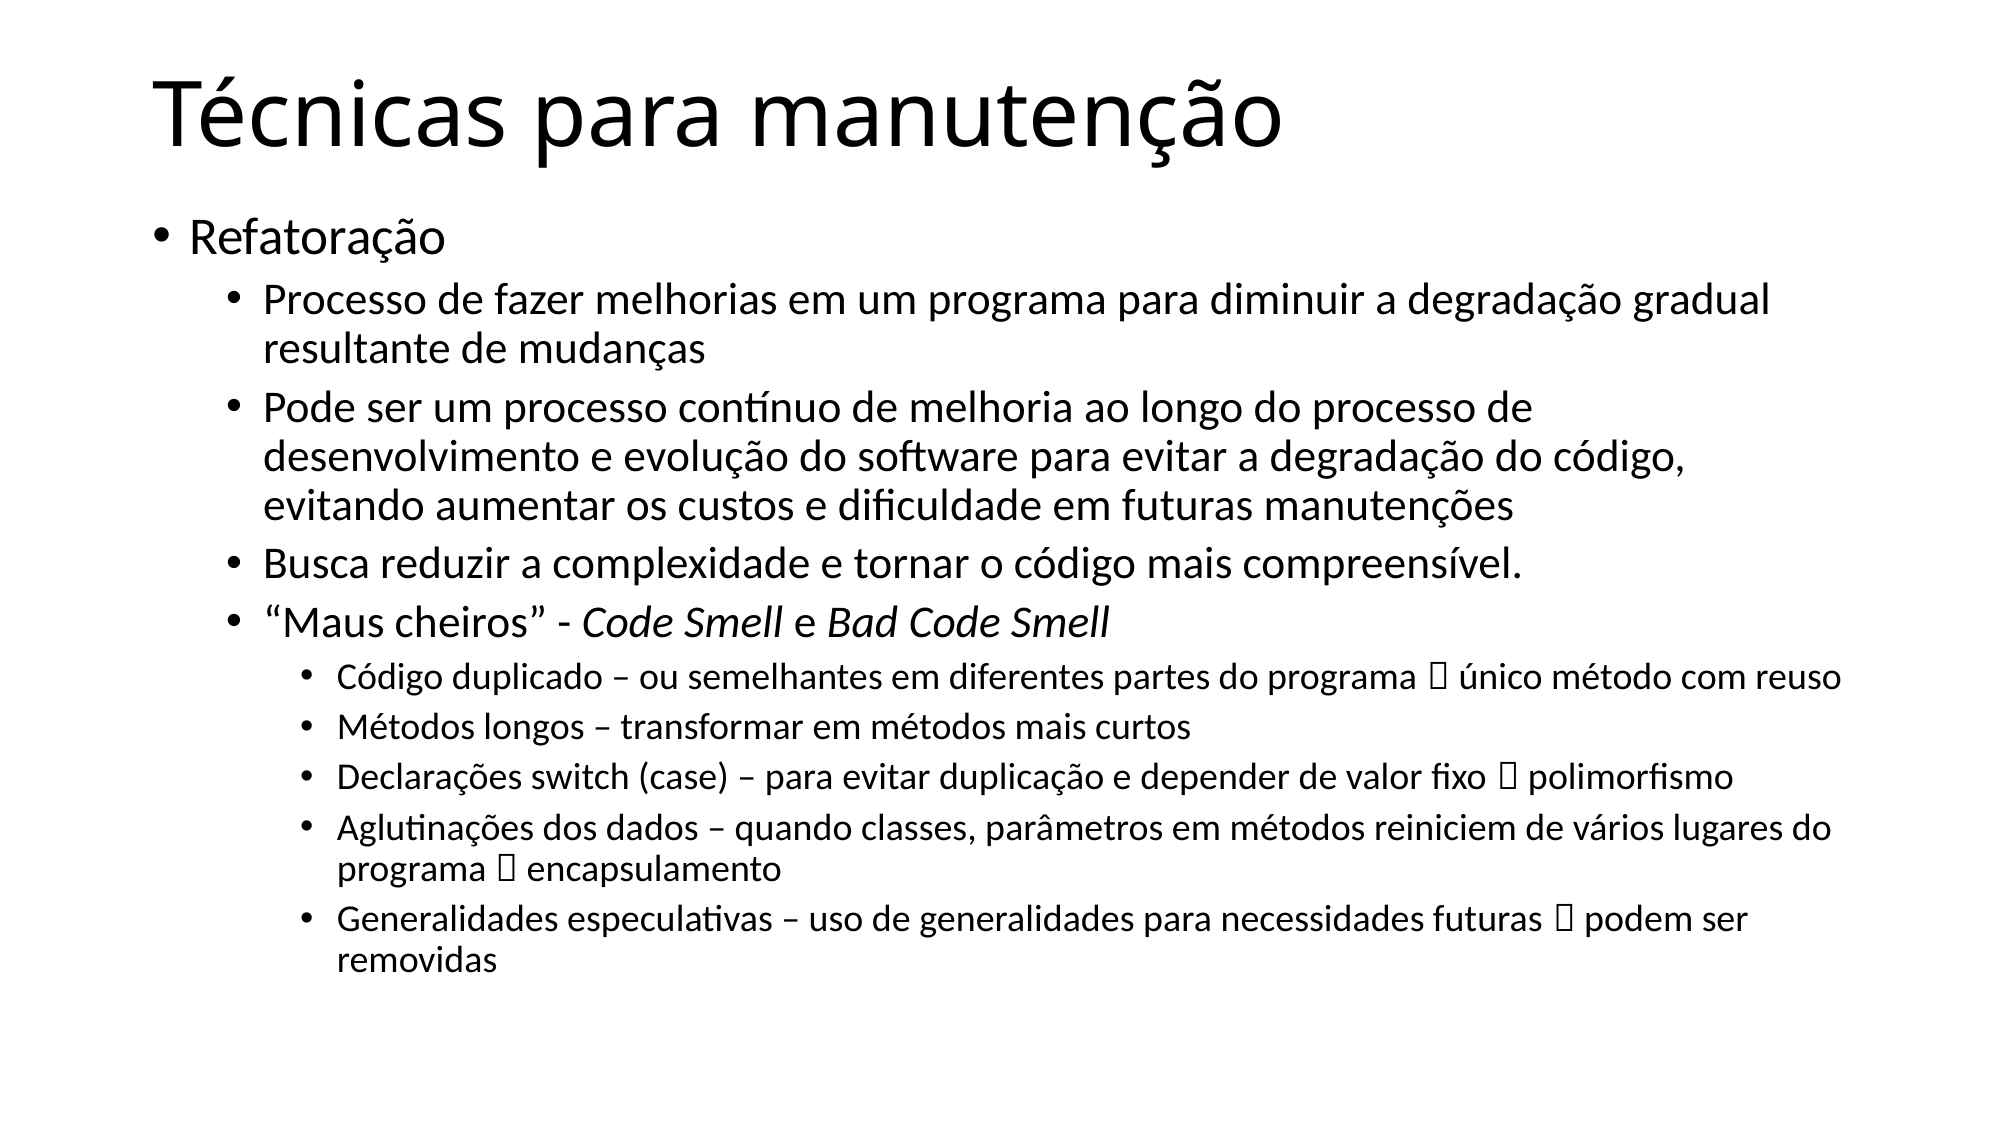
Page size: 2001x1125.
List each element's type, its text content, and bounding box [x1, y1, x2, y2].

title Técnicas para manutenção [137, 59, 1863, 174]
list Refatoração Processo de fazer melhorias em um programa para diminuir a degradação gradual resultante de mudanças Pode ser um processo contínuo de melhoria ao longo do processo de desenvolvimento e evolução do software para evitar a degradação do código, evitando aumentar os custos e dificuldade em futuras manutenções Busca reduzir a complexidade e tornar o código mais compreensível. “Maus cheiros” - Code Smell e Bad Code Smell Código duplicado – ou semelhantes em diferentes partes do programa  único método com reuso Métodos longos – transformar em métodos mais curtos Declarações switch (case) – para evitar duplicação e depender de valor fixo  polimorfismo Aglutinações dos dados – quando classes, parâmetros em métodos reiniciem de vários lugares do programa  encapsulamento Generalidades especulativas – uso de generalidades para necessidades futuras  podem ser removidas [137, 201, 1863, 1014]
